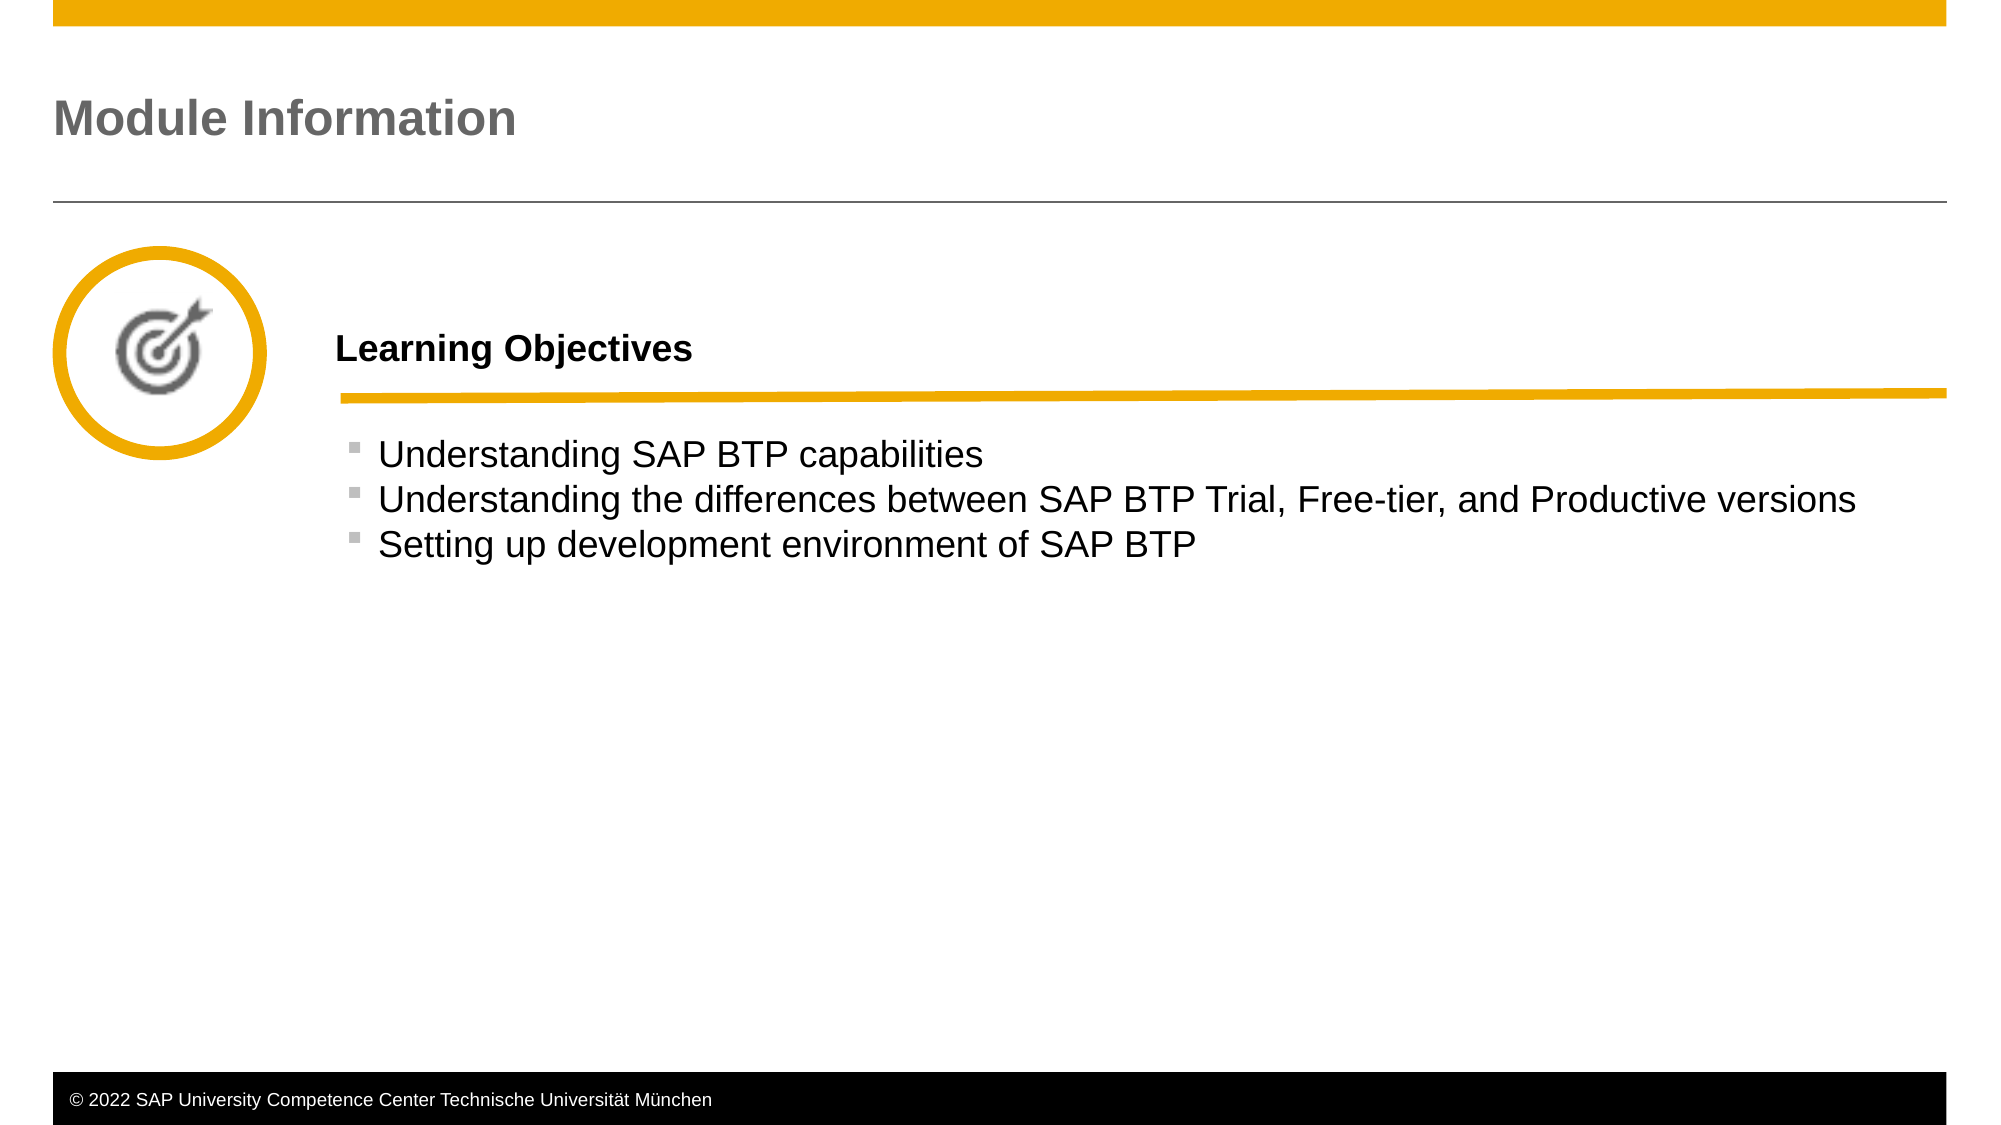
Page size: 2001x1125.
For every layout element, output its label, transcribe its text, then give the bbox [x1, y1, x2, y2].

picture [114, 291, 213, 398]
list Understanding SAP BTP capabilities Understanding the differences between SAP BTP Trial, Free-tier, and Productive versions Setting up development environment of SAP BTP [334, 430, 1947, 647]
